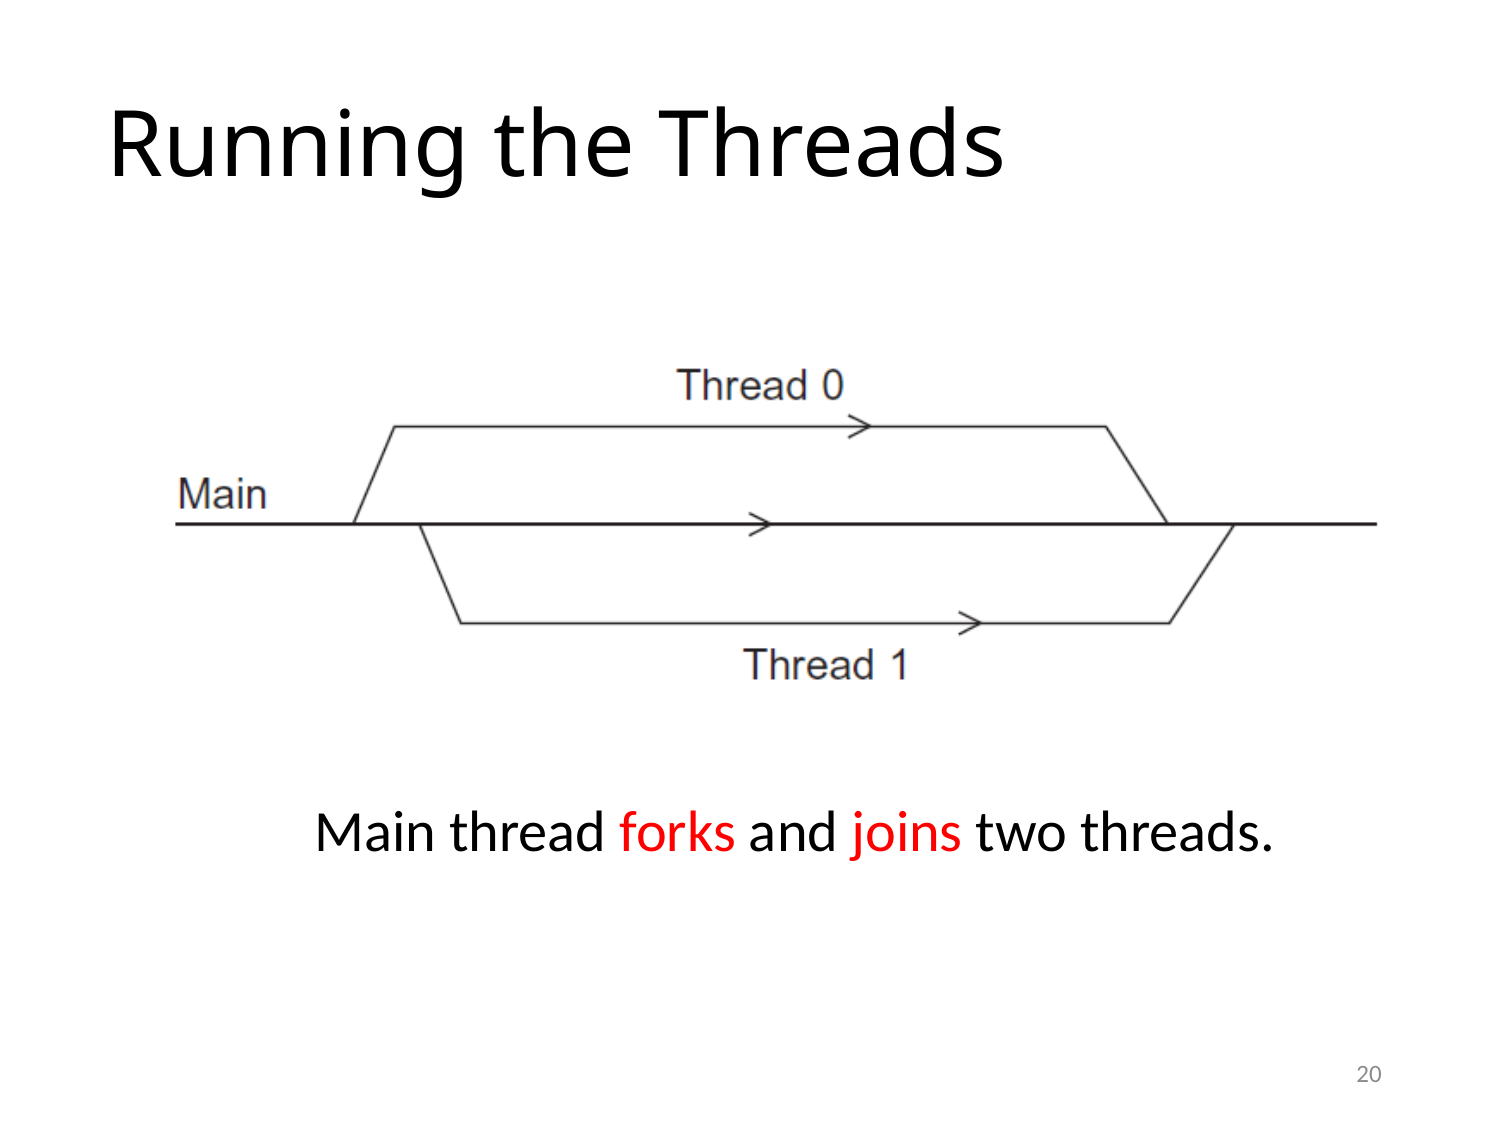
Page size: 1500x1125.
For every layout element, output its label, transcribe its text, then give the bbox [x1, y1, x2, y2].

text_box Main thread forks and joins two threads. [299, 785, 1408, 871]
picture [143, 295, 1429, 716]
slide_number 20 [1059, 1042, 1397, 1103]
title Running the Threads [91, 88, 1450, 205]
